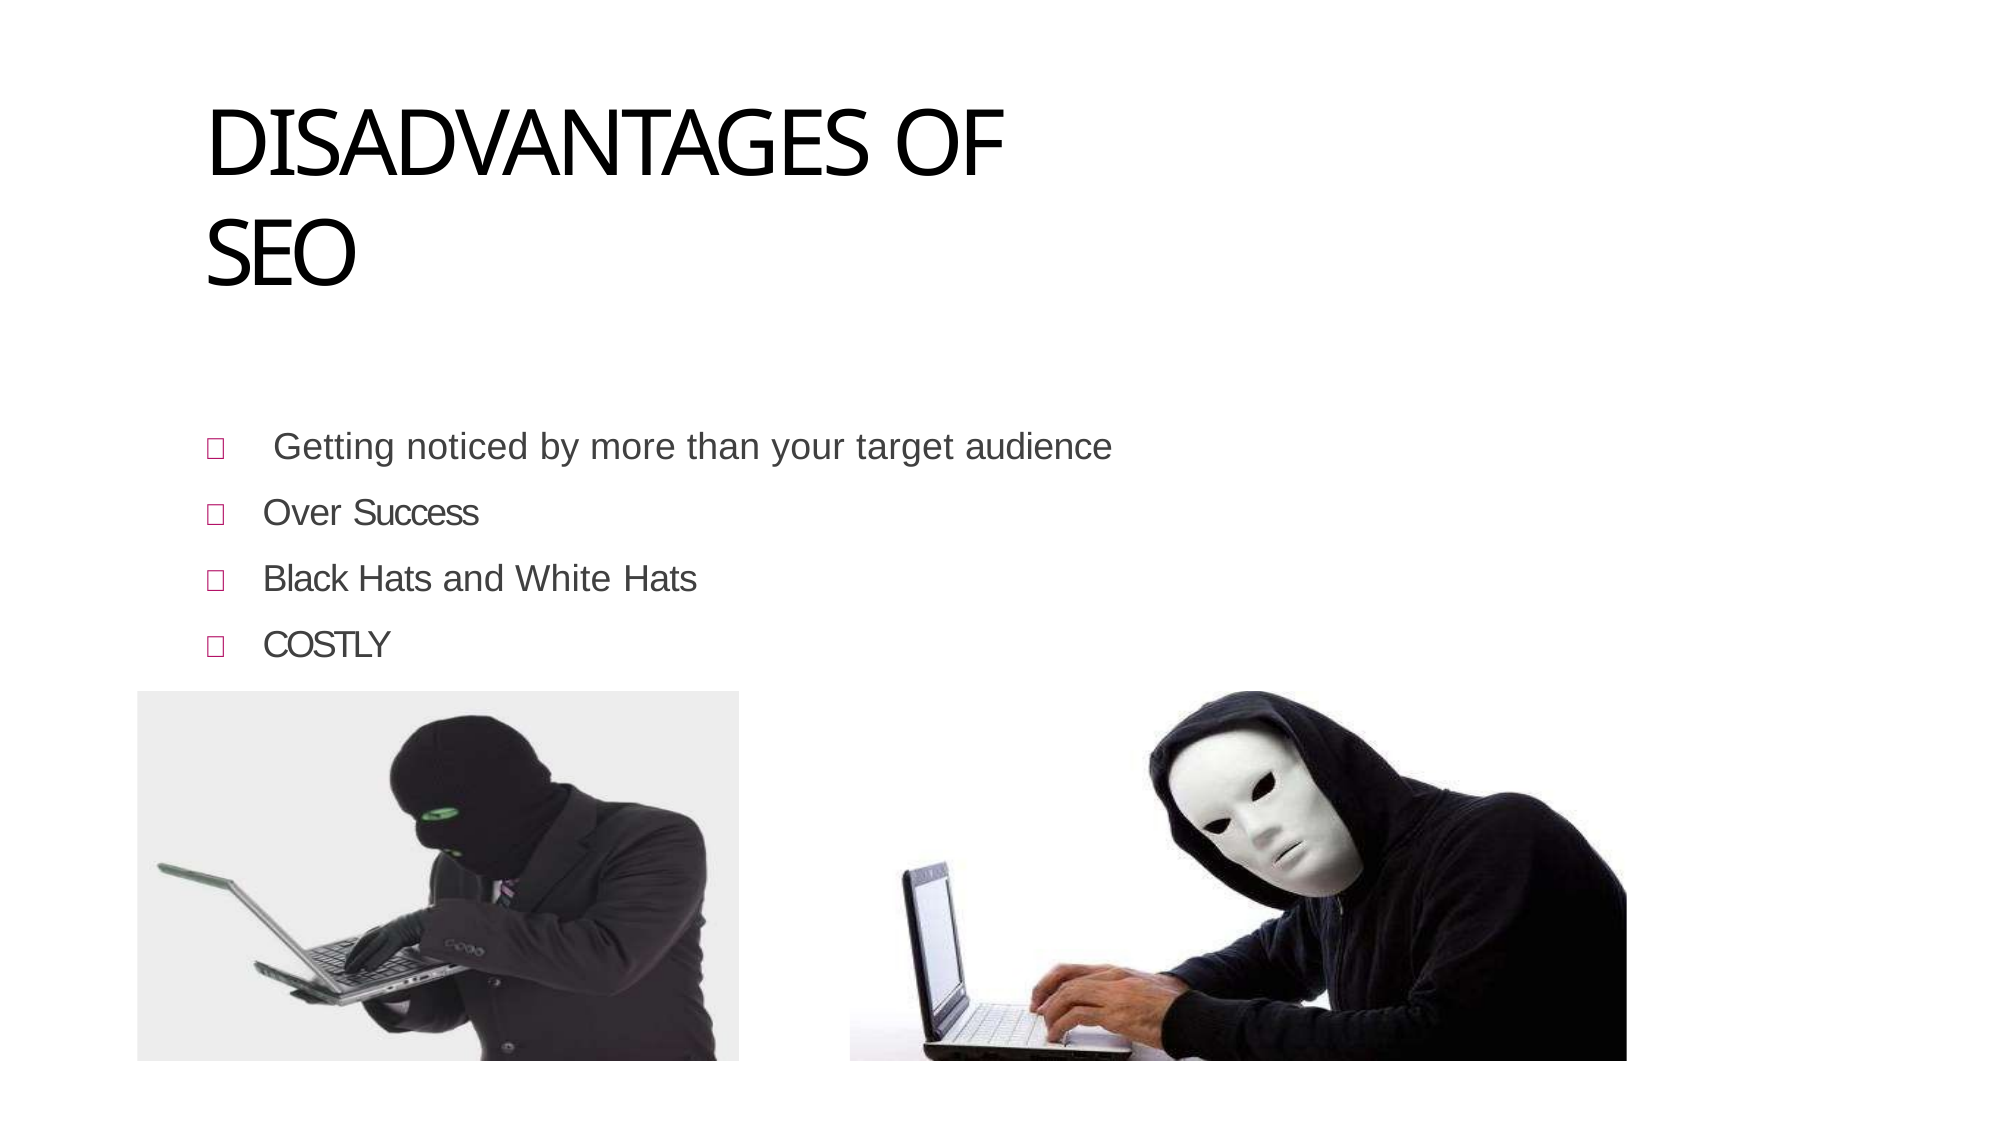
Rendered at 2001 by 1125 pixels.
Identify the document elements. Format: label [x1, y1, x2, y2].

text_box [0, 0, 2000, 1061]
